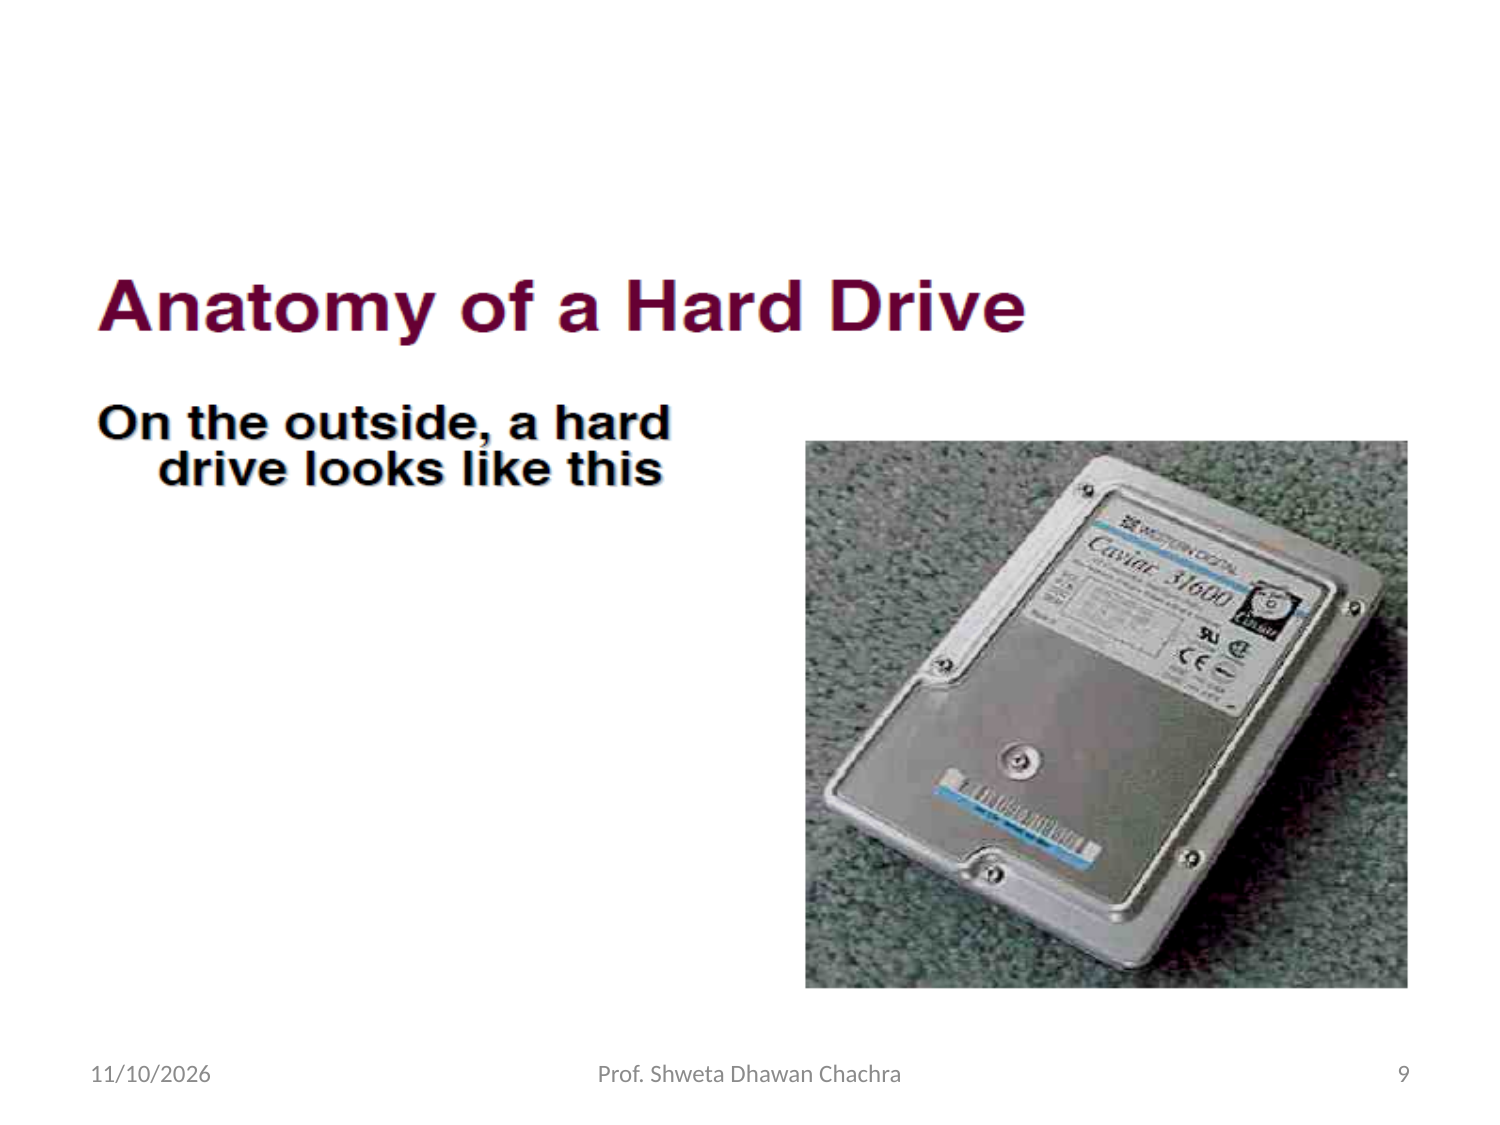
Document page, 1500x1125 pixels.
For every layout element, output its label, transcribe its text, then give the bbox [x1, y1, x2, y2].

slide_number 9 [1074, 1042, 1425, 1103]
picture [87, 262, 1426, 1001]
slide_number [75, 1042, 425, 1103]
footer Prof. Shweta Dhawan Chachra [512, 1042, 988, 1103]
